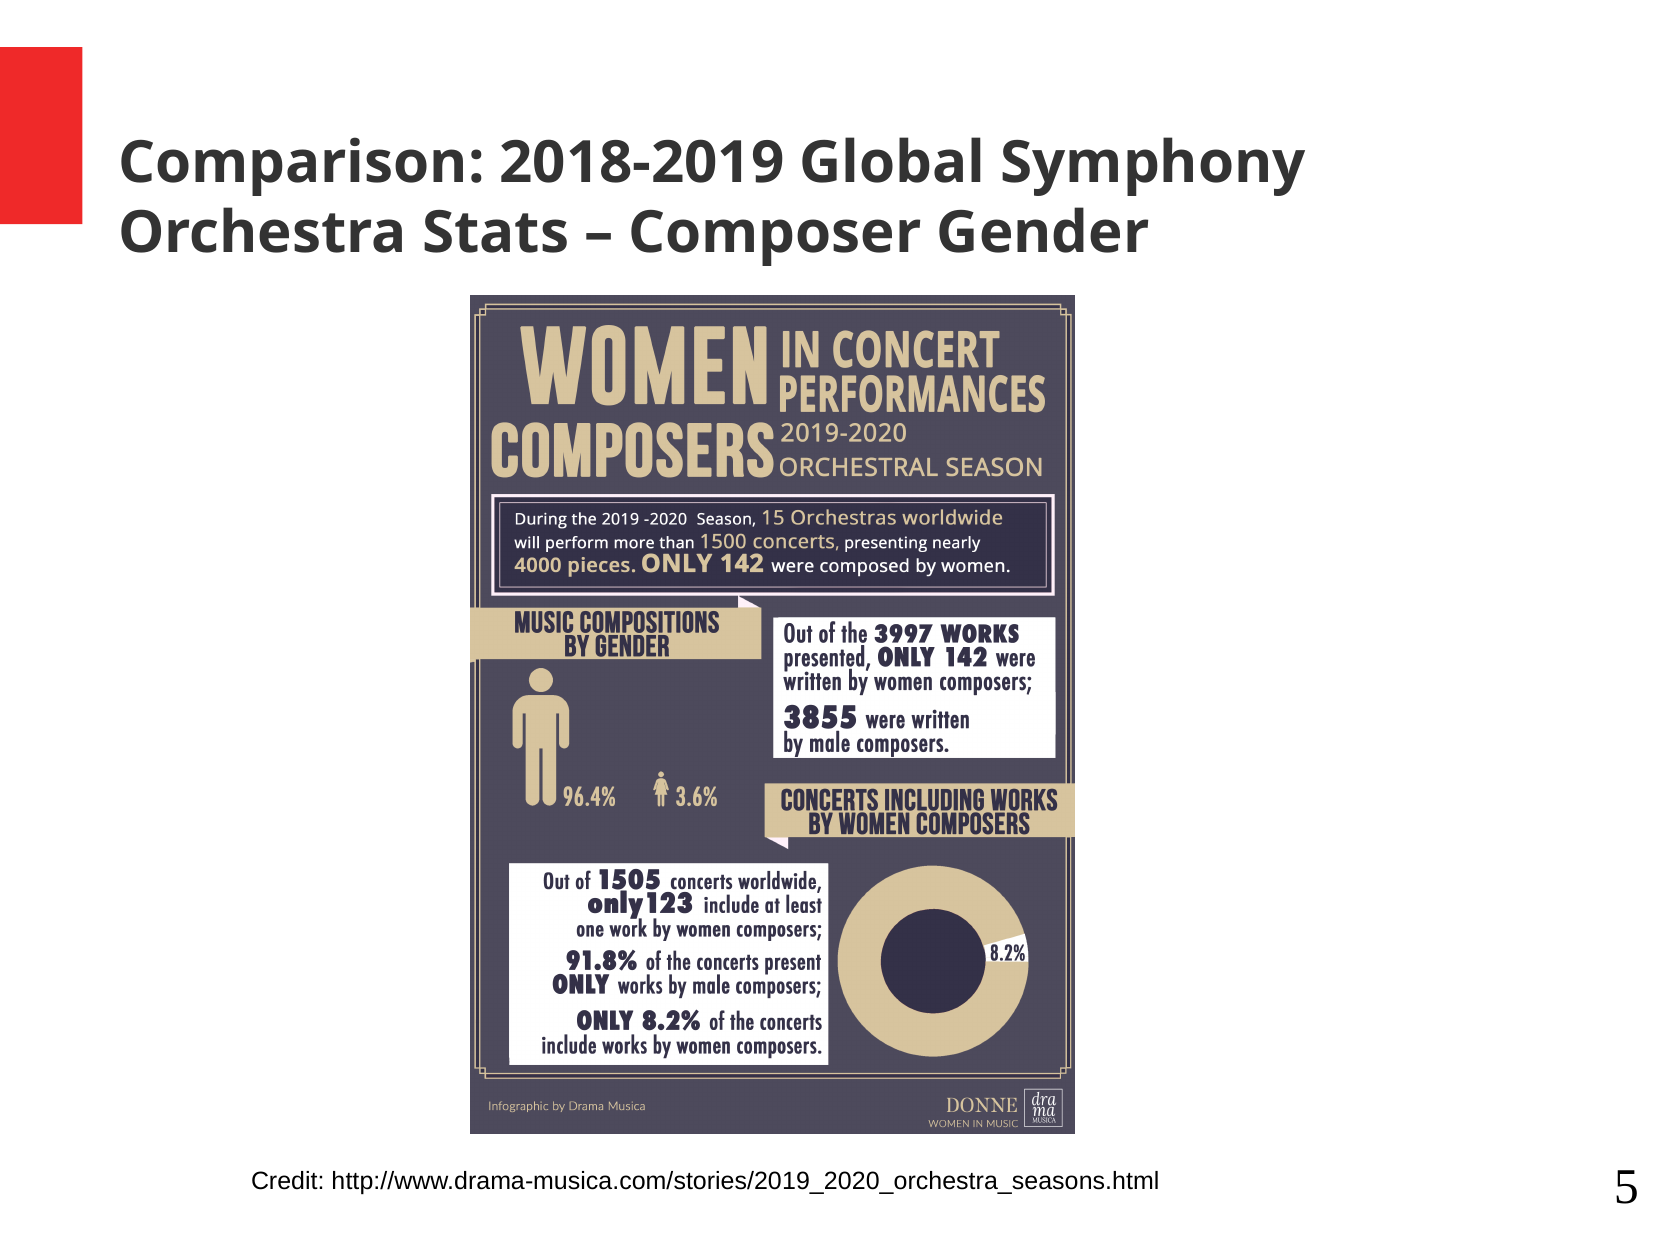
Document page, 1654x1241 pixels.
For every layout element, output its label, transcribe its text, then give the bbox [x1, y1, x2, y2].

text_box Comparison: 2018-2019 Global Symphony Orchestra Stats – Composer Gender [118, 123, 1571, 264]
picture [469, 295, 1075, 1135]
text_box Credit: http://www.drama-musica.com/stories/2019_2020_orchestra_seasons.html [236, 1157, 1024, 1203]
text_box 1 [1024, 1145, 1654, 1221]
